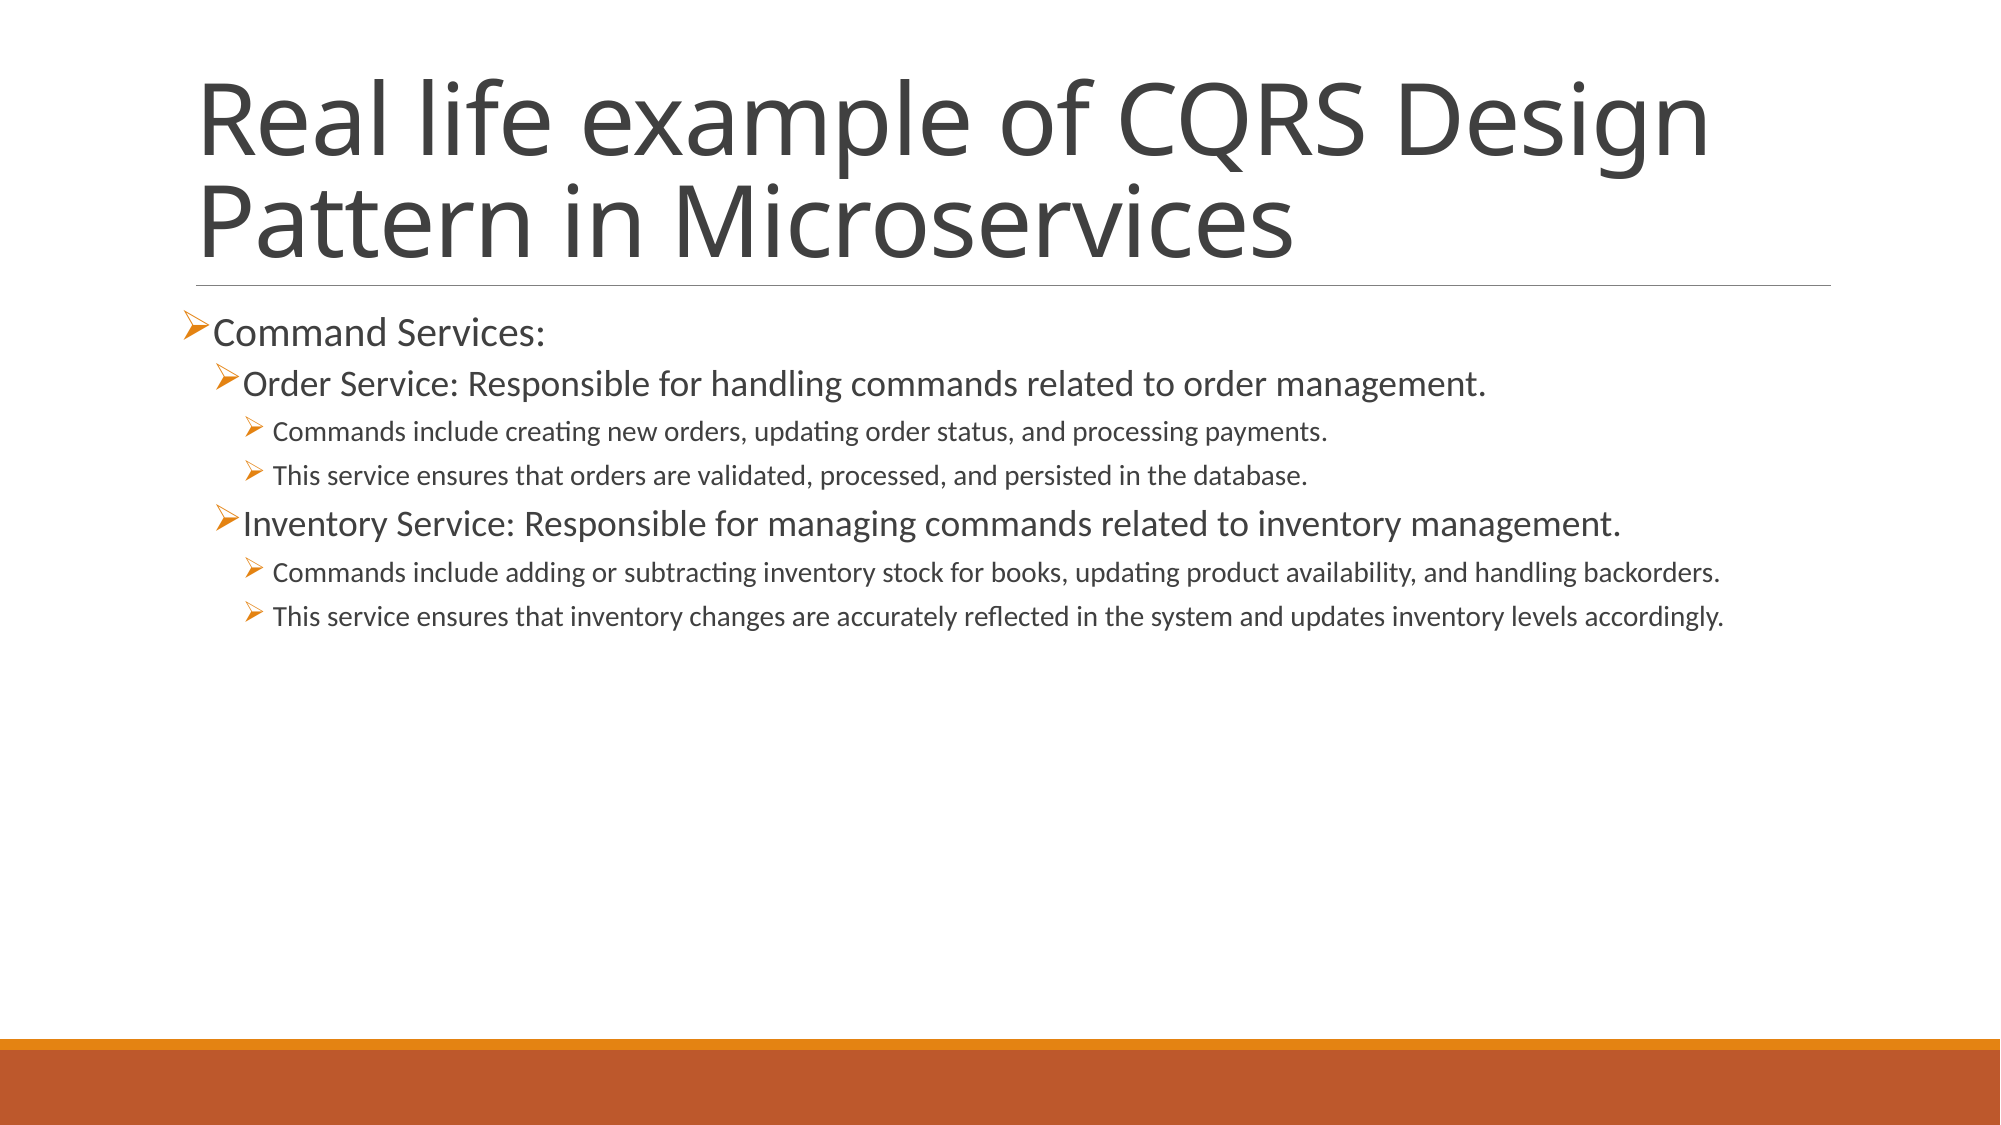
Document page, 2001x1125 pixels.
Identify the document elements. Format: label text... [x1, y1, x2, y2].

title Real life example of CQRS Design Pattern in Microservices [180, 47, 1830, 285]
list Command Services: Order Service: Responsible for handling commands related to order management. Commands include creating new orders, updating order status, and processing payments. This service ensures that orders are validated, processed, and persisted in the database. Inventory Service: Responsible for managing commands related to inventory management. Commands include adding or subtracting inventory stock for books, updating product availability, and handling backorders. This service ensures that inventory changes are accurately reflected in the system and updates inventory levels accordingly. [180, 302, 1830, 963]
